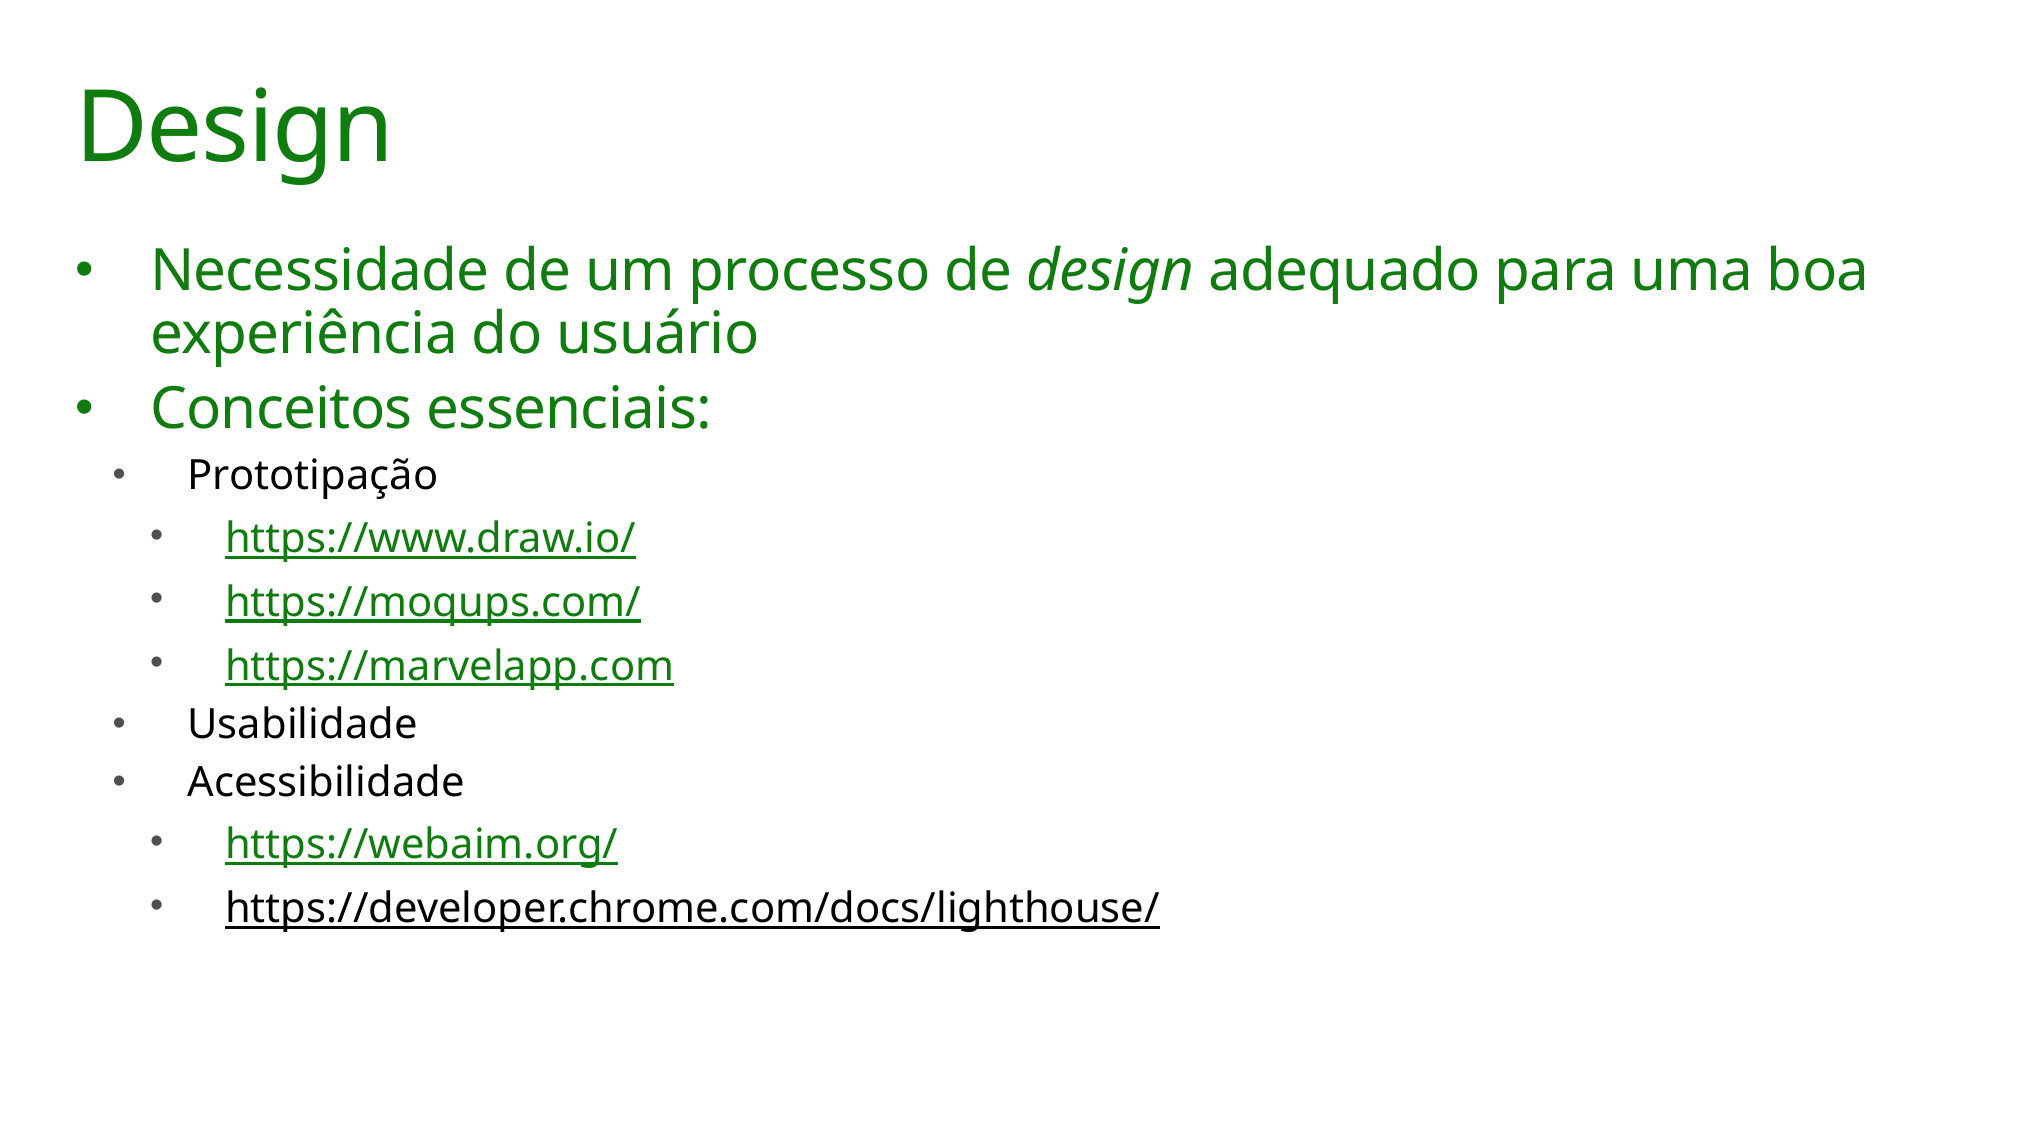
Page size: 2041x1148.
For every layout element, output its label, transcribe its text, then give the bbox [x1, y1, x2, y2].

title Design [60, 60, 1980, 210]
list Necessidade de um processo de design adequado para uma boa experiência do usuário Conceitos essenciais: Prototipação https://www.draw.io/ https://moqups.com/ https://marvelapp.com Usabilidade Acessibilidade https://webaim.org/ https://developer.chrome.com/docs/lighthouse/ [60, 225, 1980, 924]
